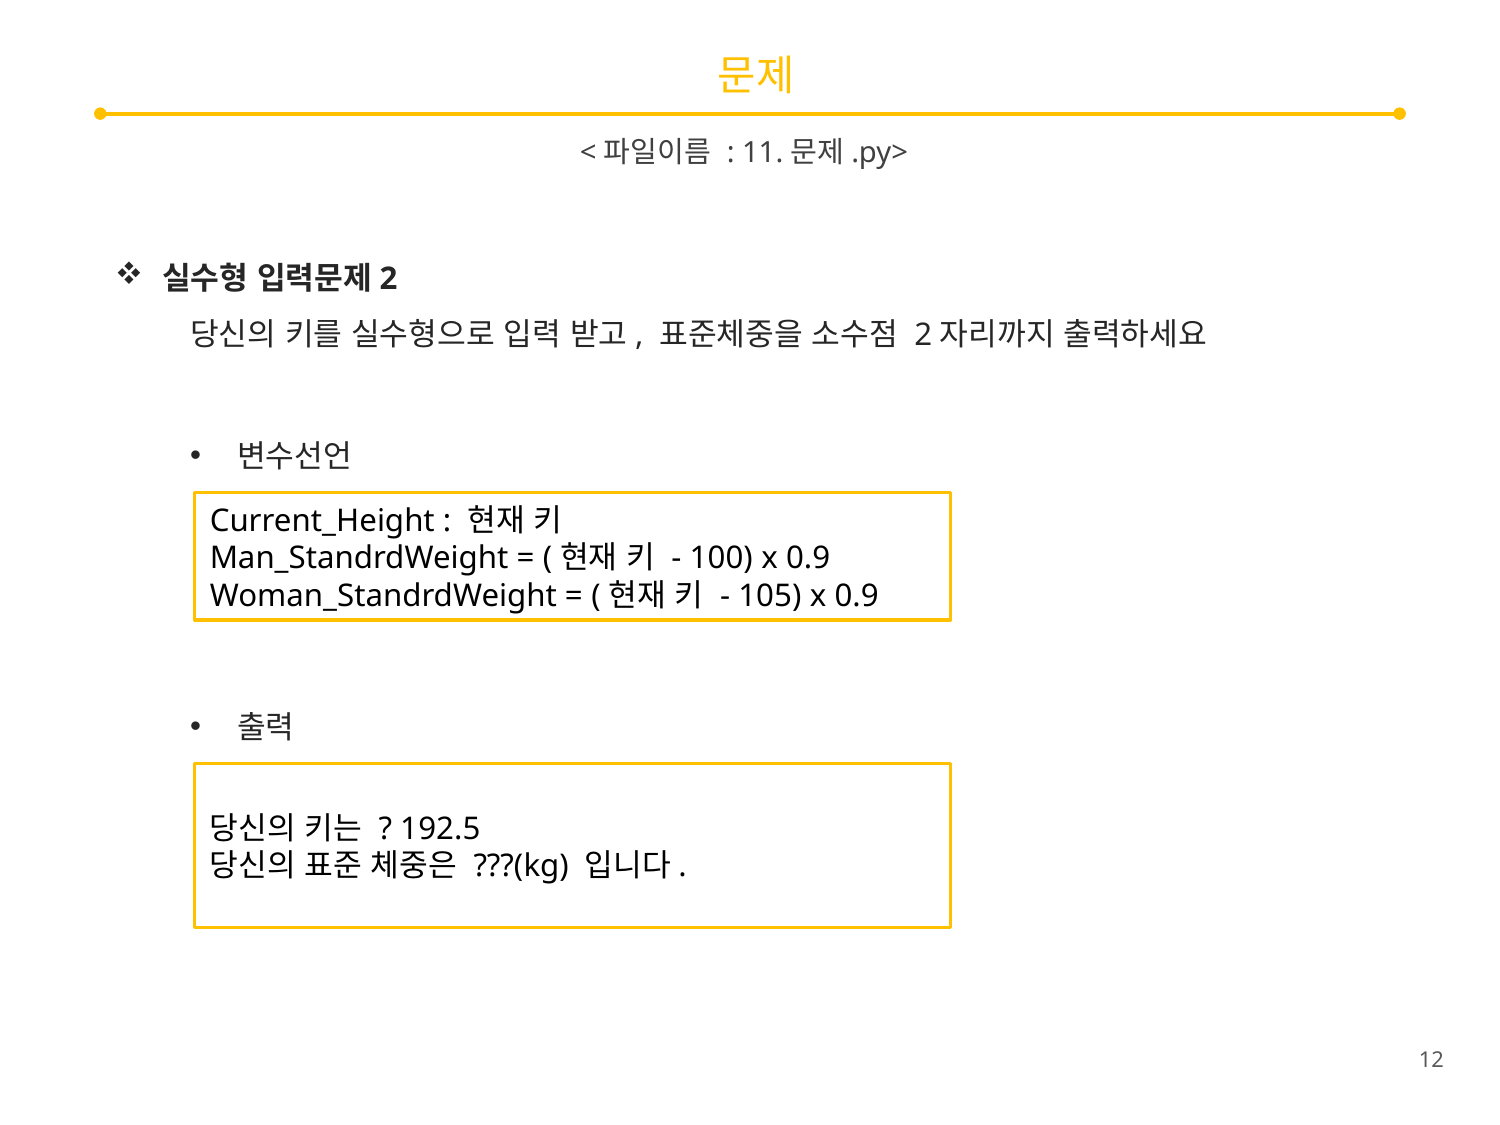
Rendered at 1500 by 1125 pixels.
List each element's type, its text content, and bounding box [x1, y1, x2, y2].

text_box 당신의 키는 ? 192.5 당신의 표준 체중은 ???(kg) 입니다. [194, 763, 951, 928]
text_box <파일이름 : 11.문제.py> [100, 125, 1388, 176]
title 문제 [123, 45, 1388, 102]
text_box 실수형 입력문제2 당신의 키를 실수형으로 입력 받고, 표준체중을 소수점 2자리까지 출력하세요 [100, 231, 1388, 359]
text_box 변수선언 [100, 410, 1212, 482]
text_box 출력 [100, 680, 1212, 752]
text_box Current_Height : 현재 키 Man_StandrdWeight = (현재 키 - 100) x 0.9 Woman_StandrdWeight = (현재 키 - 105) x 0.9 [194, 492, 951, 621]
